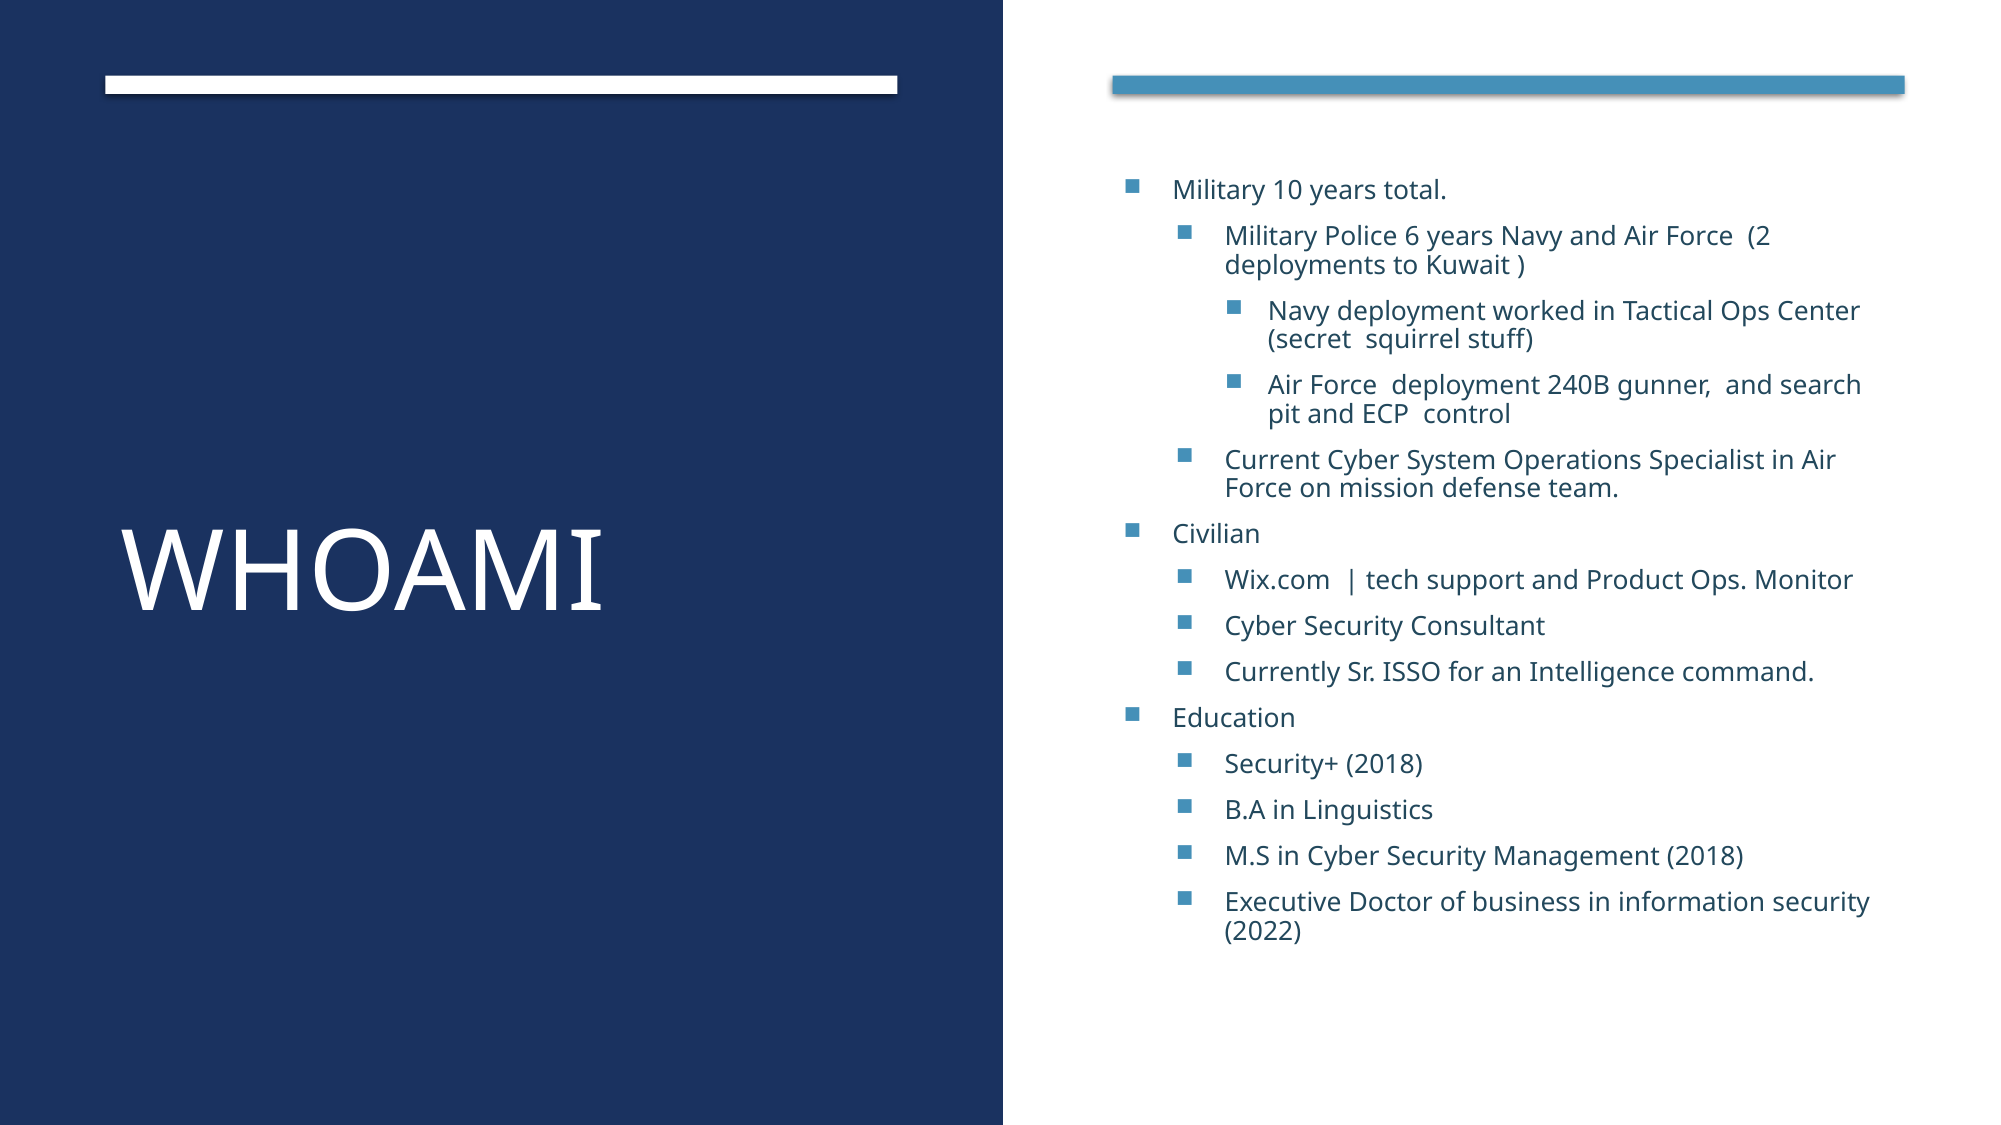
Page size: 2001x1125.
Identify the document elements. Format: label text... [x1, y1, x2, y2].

title WhoamI [105, 169, 898, 962]
text_box [104, 74, 898, 95]
text_box [1005, 0, 2000, 1125]
list Military 10 years total. Military Police 6 years Navy and Air Force (2 deployments to Kuwait ) Navy deployment worked in Tactical Ops Center (secret squirrel stuff) Air Force deployment 240B gunner, and search pit and ECP control Current Cyber System Operations Specialist in Air Force on mission defense team. Civilian Wix.com | tech support and Product Ops. Monitor Cyber Security Consultant Currently Sr. ISSO for an Intelligence command. Education Security+ (2018) B.A in Linguistics M.S in Cyber Security Management (2018) Executive Doctor of business in information security (2022) [1108, 169, 1905, 962]
text_box [0, 0, 1005, 1125]
text_box [1112, 74, 1906, 95]
